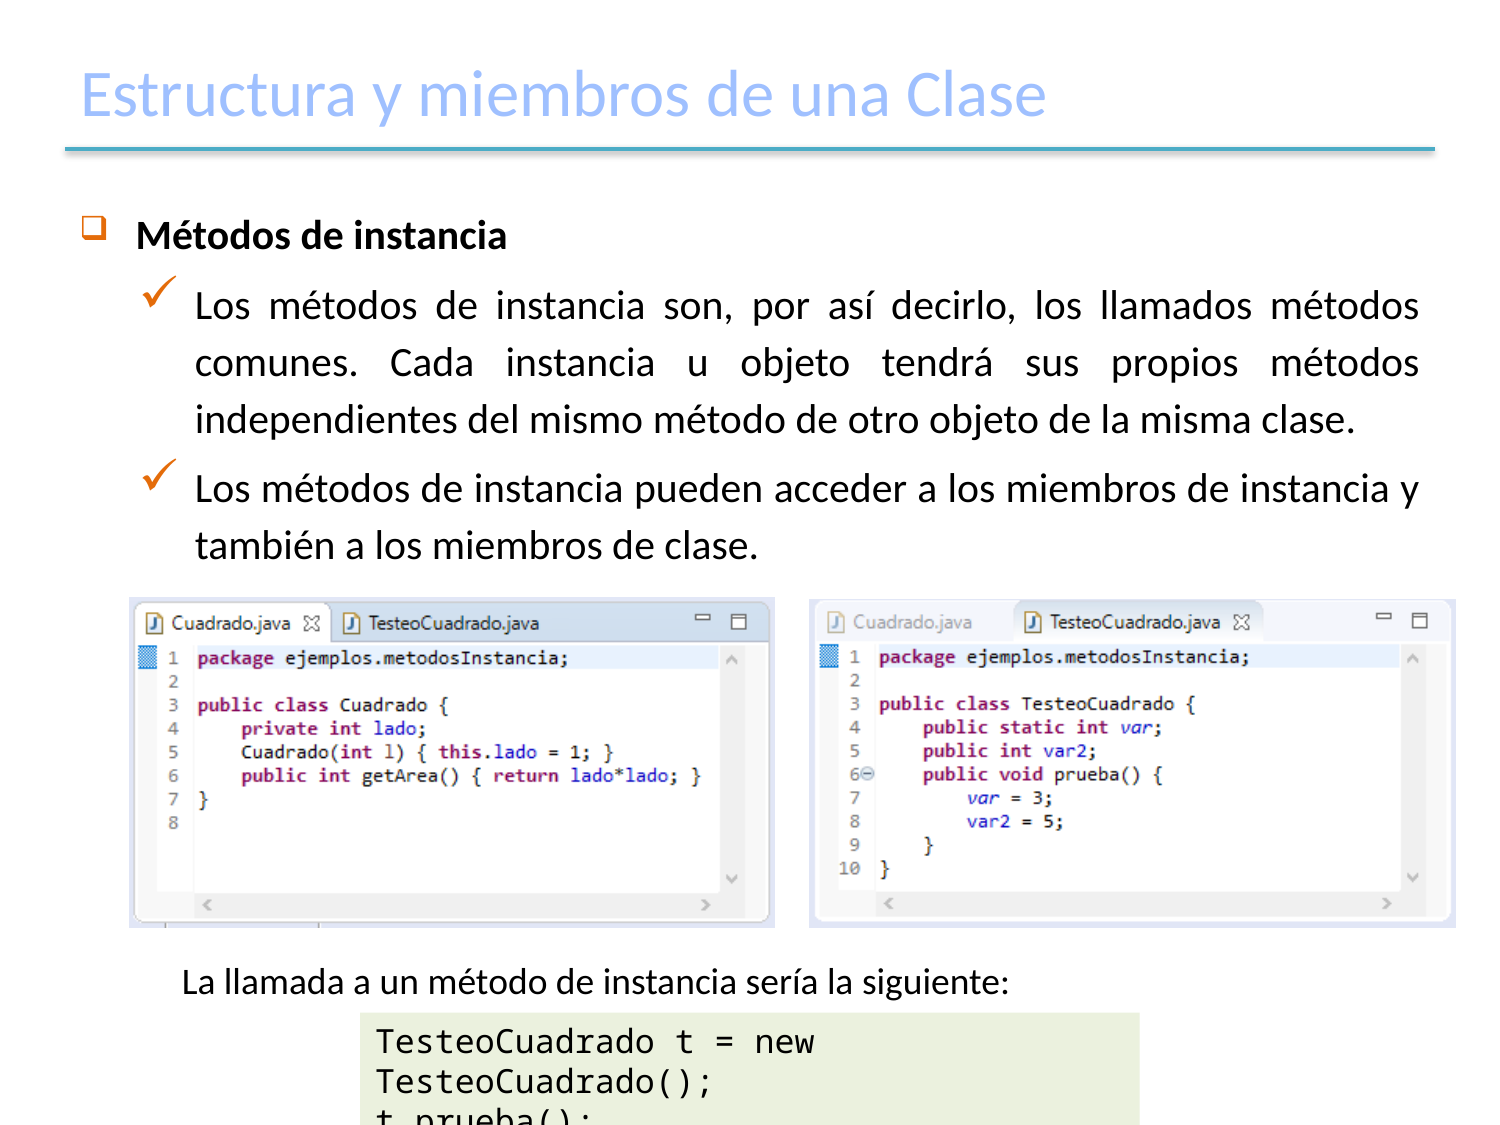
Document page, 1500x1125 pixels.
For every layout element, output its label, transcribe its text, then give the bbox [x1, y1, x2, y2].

text_box La llamada a un método de instancia sería la siguiente: [167, 949, 1052, 1010]
picture [808, 599, 1457, 928]
title Estructura y miembros de una Clase [64, 30, 1437, 147]
text_box TesteoCuadrado t = new TesteoCuadrado(); t.prueba(); [360, 1012, 1140, 1125]
text_box Métodos de instancia Los métodos de instancia son, por así decirlo, los llamados métodos comunes. Cada instancia u objeto tendrá sus propios métodos independientes del mismo método de otro objeto de la misma clase. Los métodos de instancia pueden acceder a los miembros de instancia y también a los miembros de clase. [64, 193, 1435, 576]
picture [129, 597, 775, 928]
